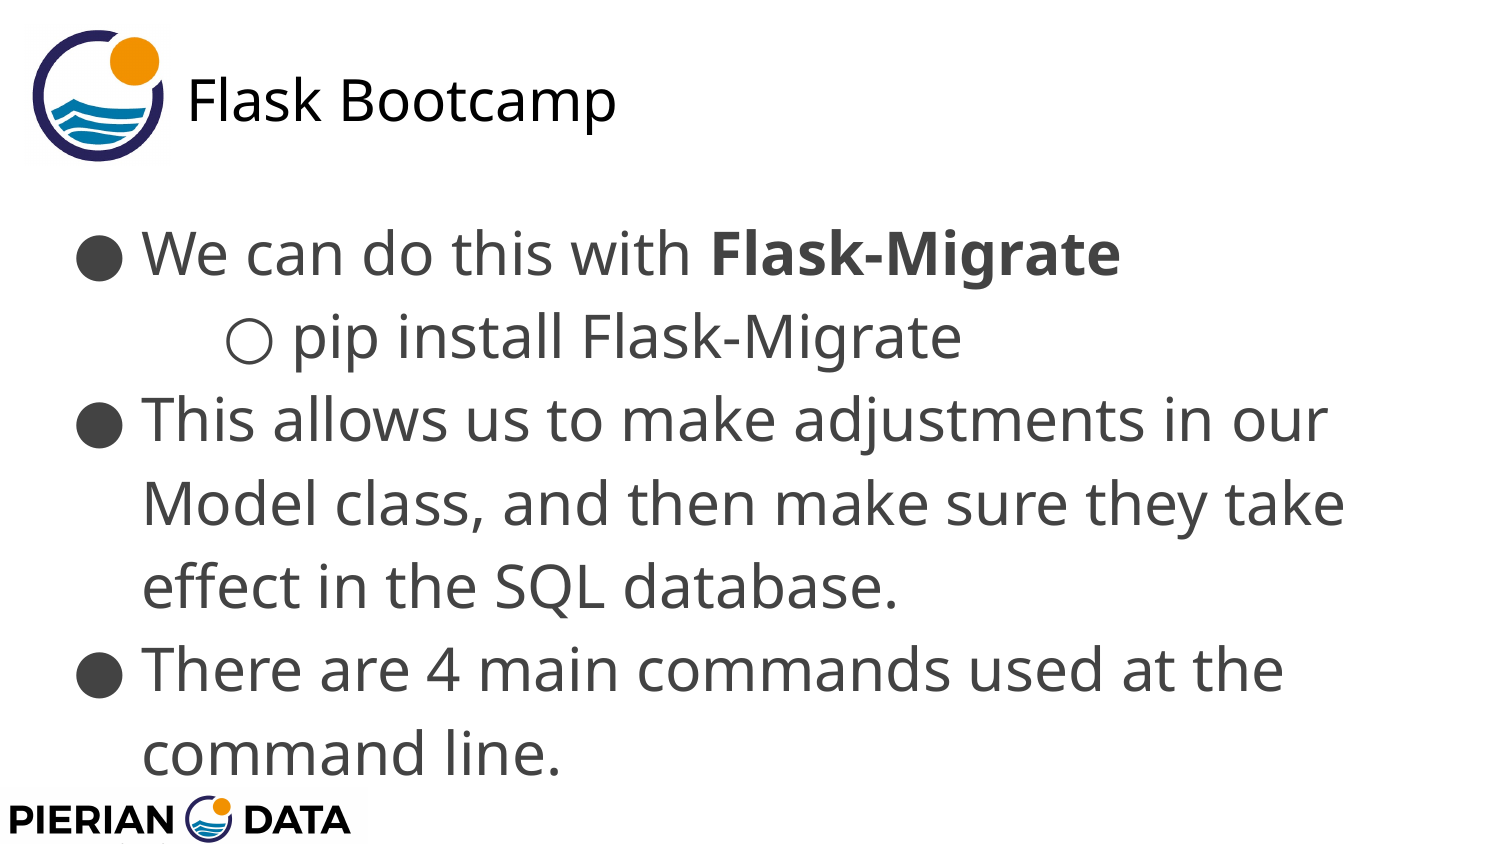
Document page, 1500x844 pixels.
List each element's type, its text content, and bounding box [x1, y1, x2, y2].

picture [24, 24, 172, 167]
list We can do this with Flask-Migrate pip install Flask-Migrate This allows us to make adjustments in our Model class, and then make sure they take effect in the SQL database. There are 4 main commands used at the command line. [51, 189, 1496, 750]
title Flask Bootcamp [176, 48, 1449, 143]
picture [0, 787, 368, 844]
